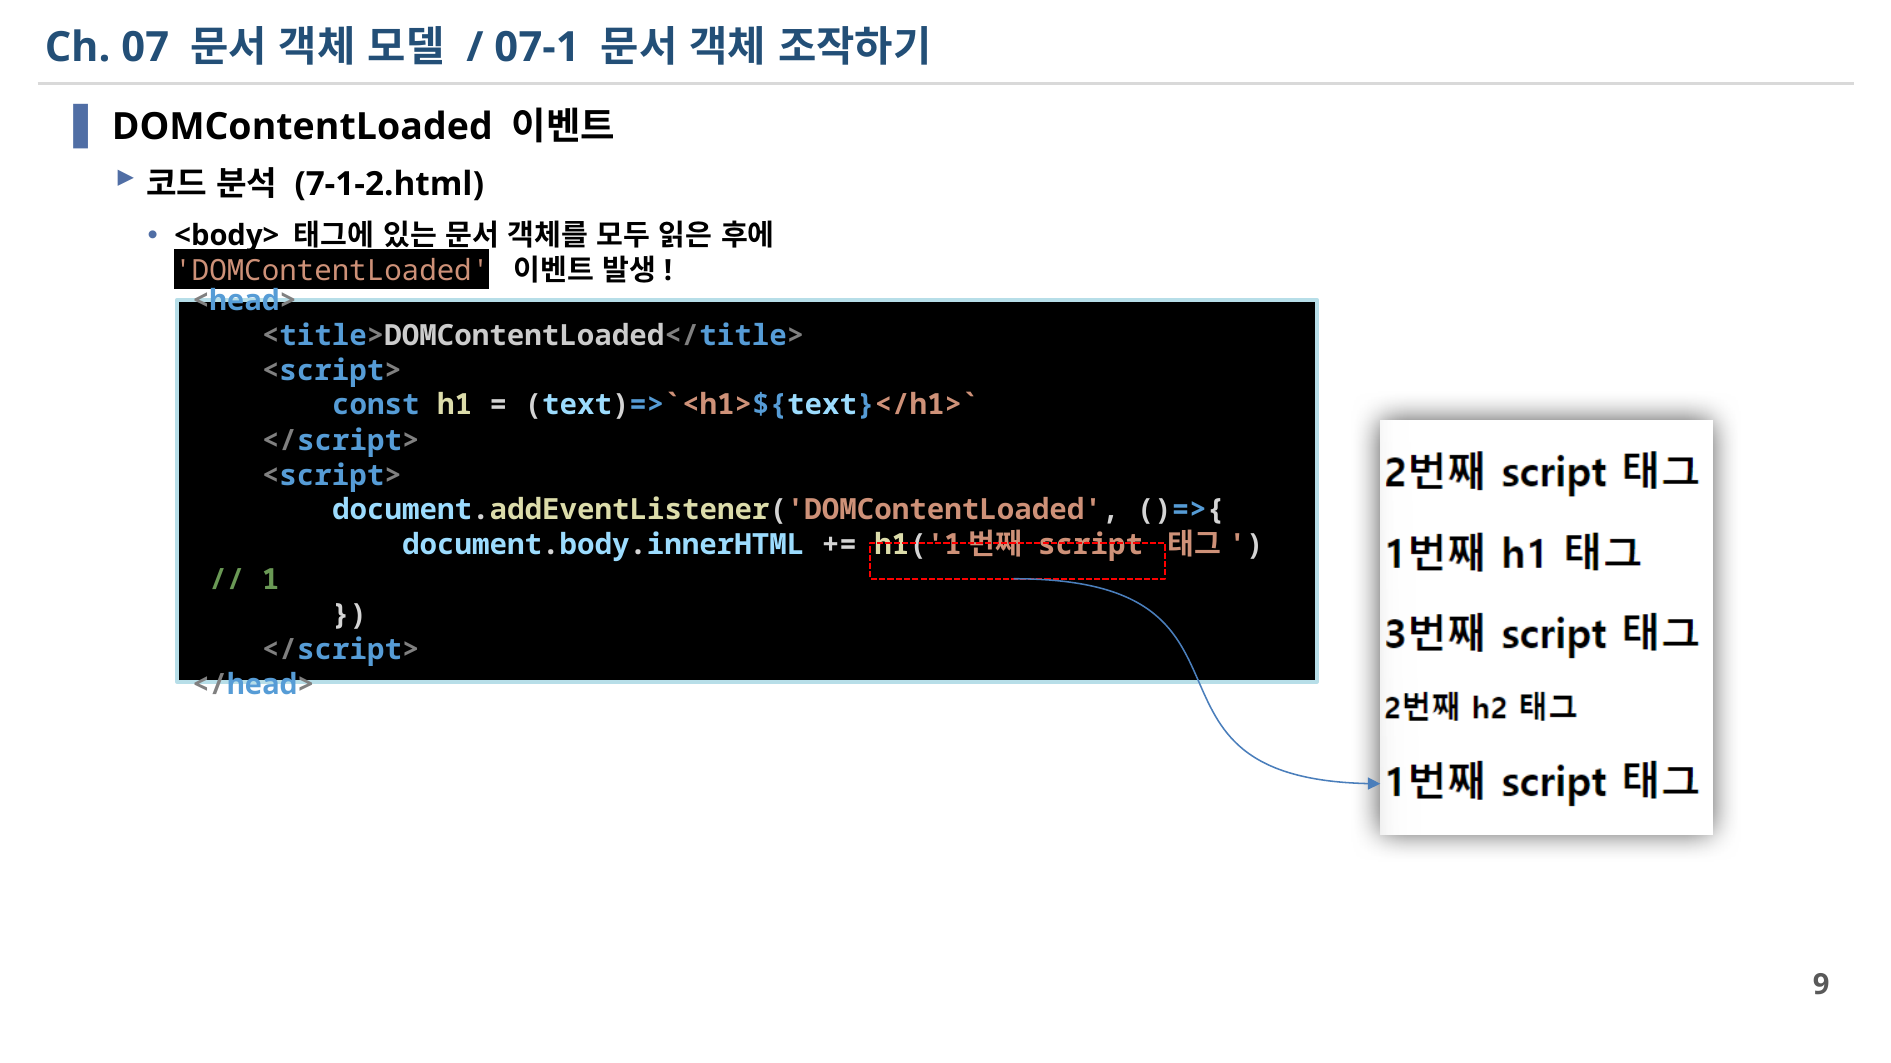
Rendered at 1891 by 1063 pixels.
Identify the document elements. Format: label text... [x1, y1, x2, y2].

text_box [868, 541, 1167, 581]
text_box <head> <title>DOMContentLoaded</title> <script> const h1 = (text)=>`<h1>${text}</h1>` </script> <script> document.addEventListener('DOMContentLoaded', ()=>{ document.body.innerHTML += h1('1번째 script 태그') // 1 }) </script> </head> [175, 298, 1319, 684]
title Ch. 07 문서 객체 모델 / 07-1 문서 객체 조작하기 [29, 11, 1809, 78]
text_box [1013, 578, 1381, 784]
picture [1380, 420, 1714, 835]
slide_number 9 [1703, 956, 1845, 1014]
list DOMContentLoaded 이벤트 코드 분석 (7-1-2.html) <body> 태그에 있는 문서 객체를 모두 읽은 후에 'DOMContentLoaded' 이벤트 발생! [43, 94, 1016, 382]
